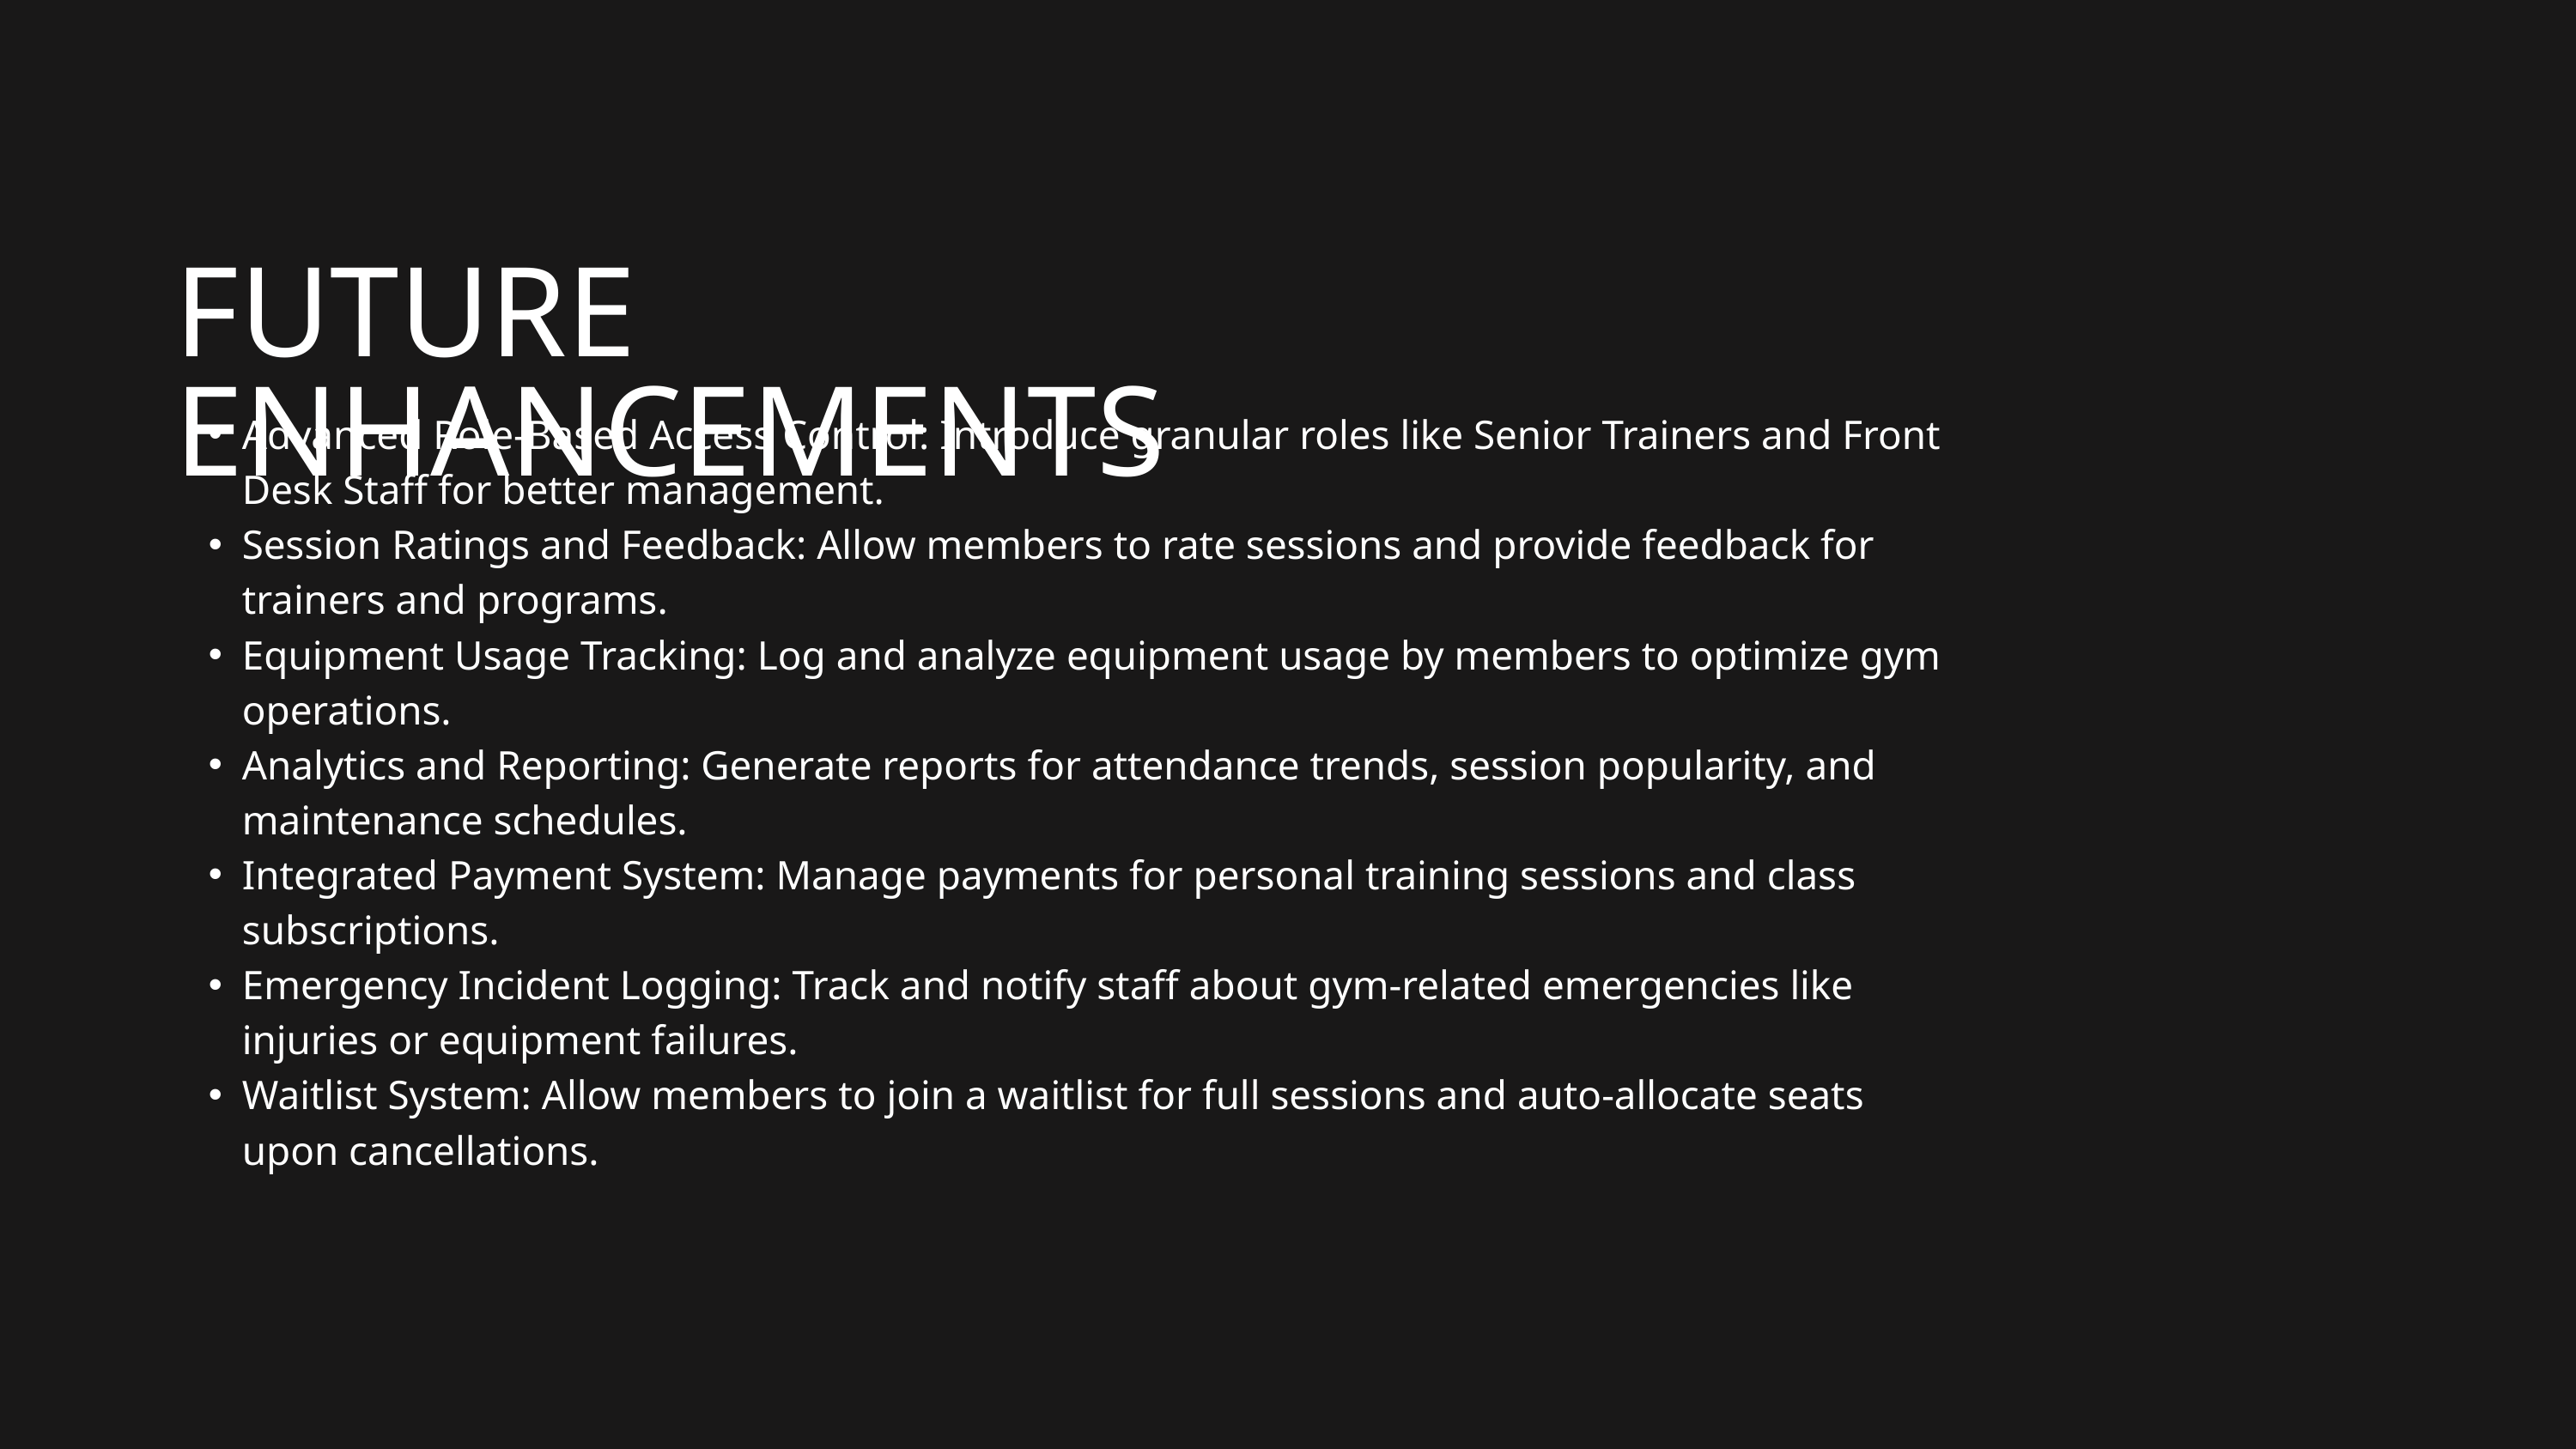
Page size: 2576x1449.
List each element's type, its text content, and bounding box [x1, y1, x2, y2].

text_box FUTURE ENHANCEMENTS [174, 262, 1394, 402]
text_box Advanced Role-Based Access Control: Introduce granular roles like Senior Trainers and Front Desk Staff for better management. Session Ratings and Feedback: Allow members to rate sessions and provide feedback for trainers and programs. Equipment Usage Tracking: Log and analyze equipment usage by members to optimize gym operations. Analytics and Reporting: Generate reports for attendance trends, session popularity, and maintenance schedules. Integrated Payment System: Manage payments for personal training sessions and class subscriptions. Emergency Incident Logging: Track and notify staff about gym-related emergencies like injuries or equipment failures. Waitlist System: Allow members to join a waitlist for full sessions and auto-allocate seats upon cancellations. [174, 402, 1970, 1228]
